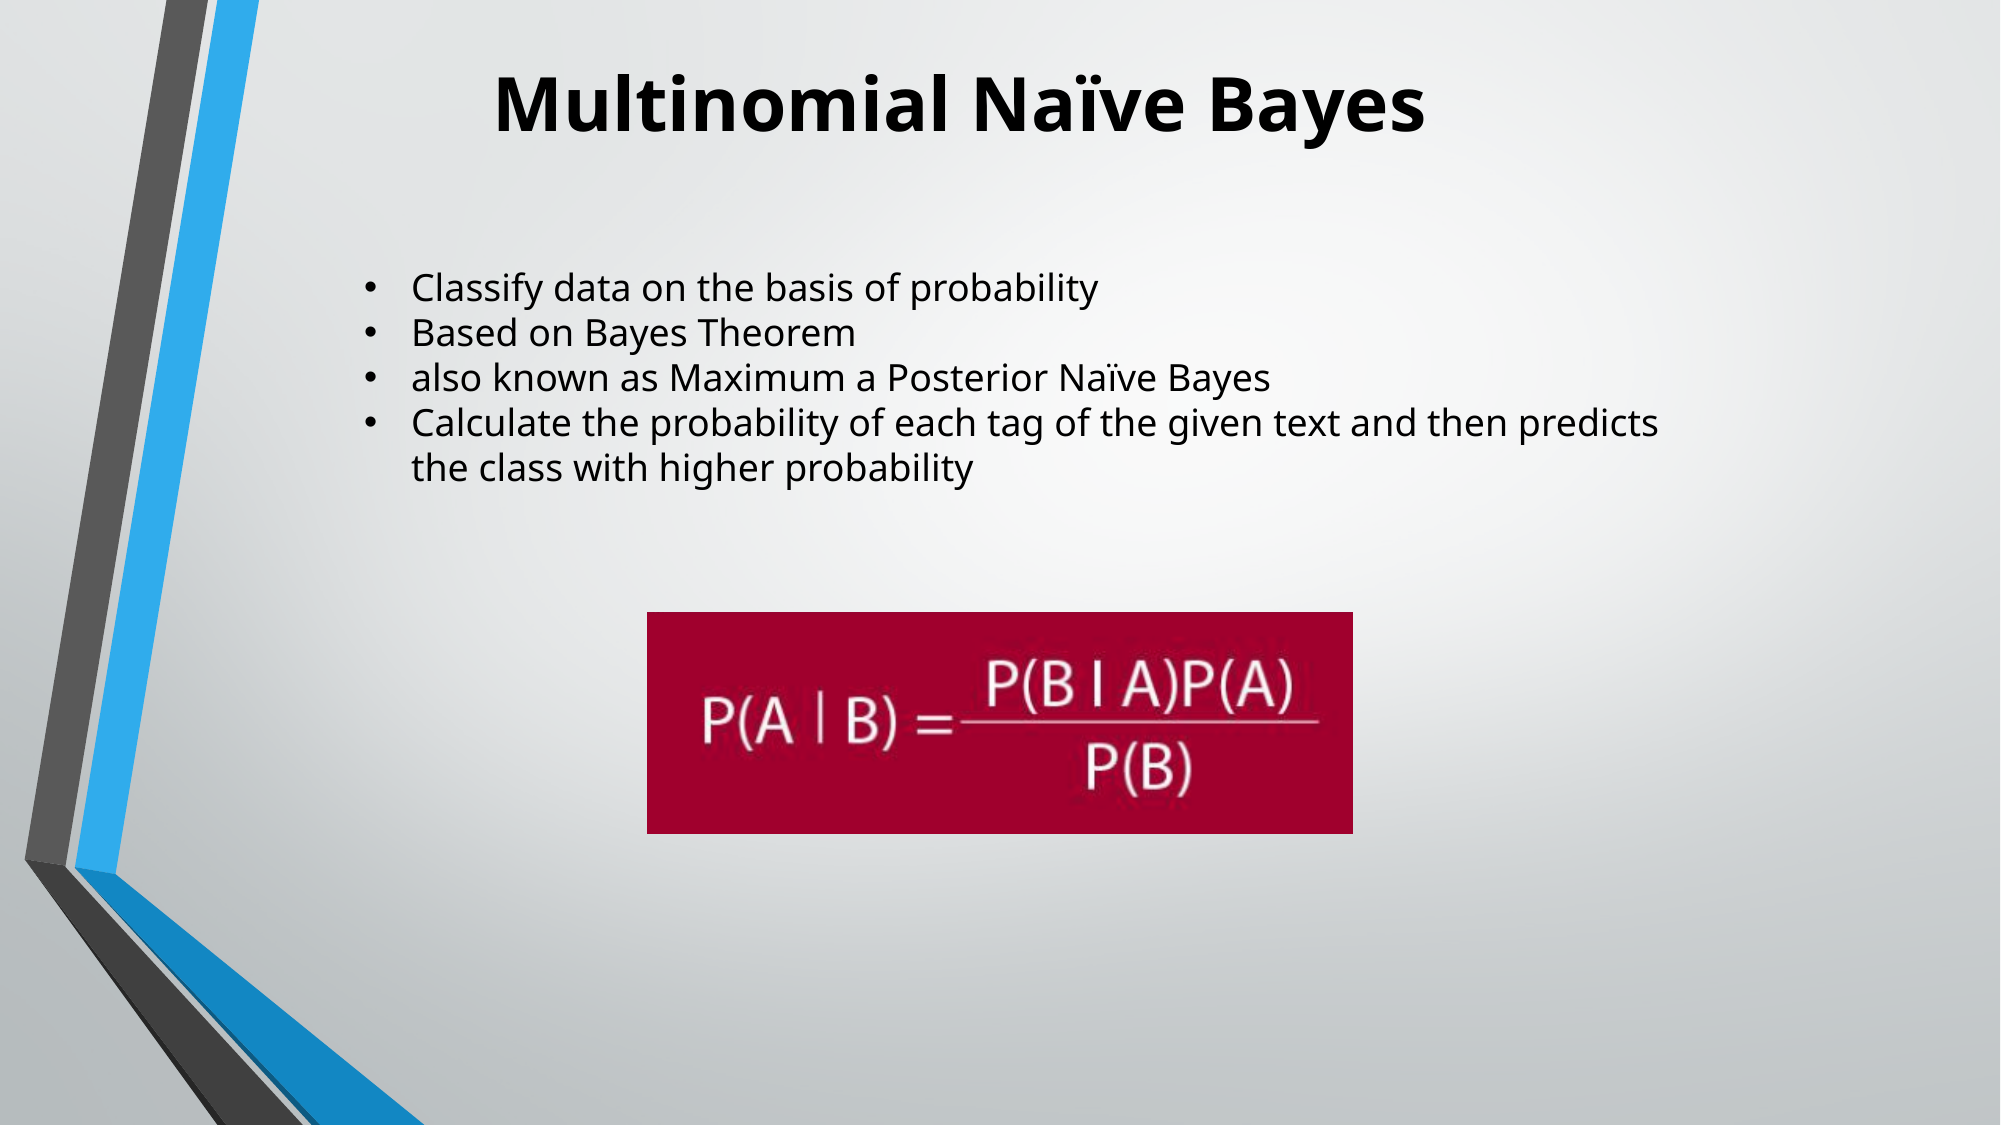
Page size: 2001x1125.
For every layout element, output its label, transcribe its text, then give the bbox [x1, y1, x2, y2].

text_box Classify data on the basis of probability Based on Bayes Theorem also known as Maximum a Posterior Naïve Bayes Calculate the probability of each tag of the given text and then predicts the class with higher probability [349, 256, 1706, 542]
text_box Multinomial Naïve Bayes [477, 49, 1462, 155]
picture [647, 612, 1353, 834]
